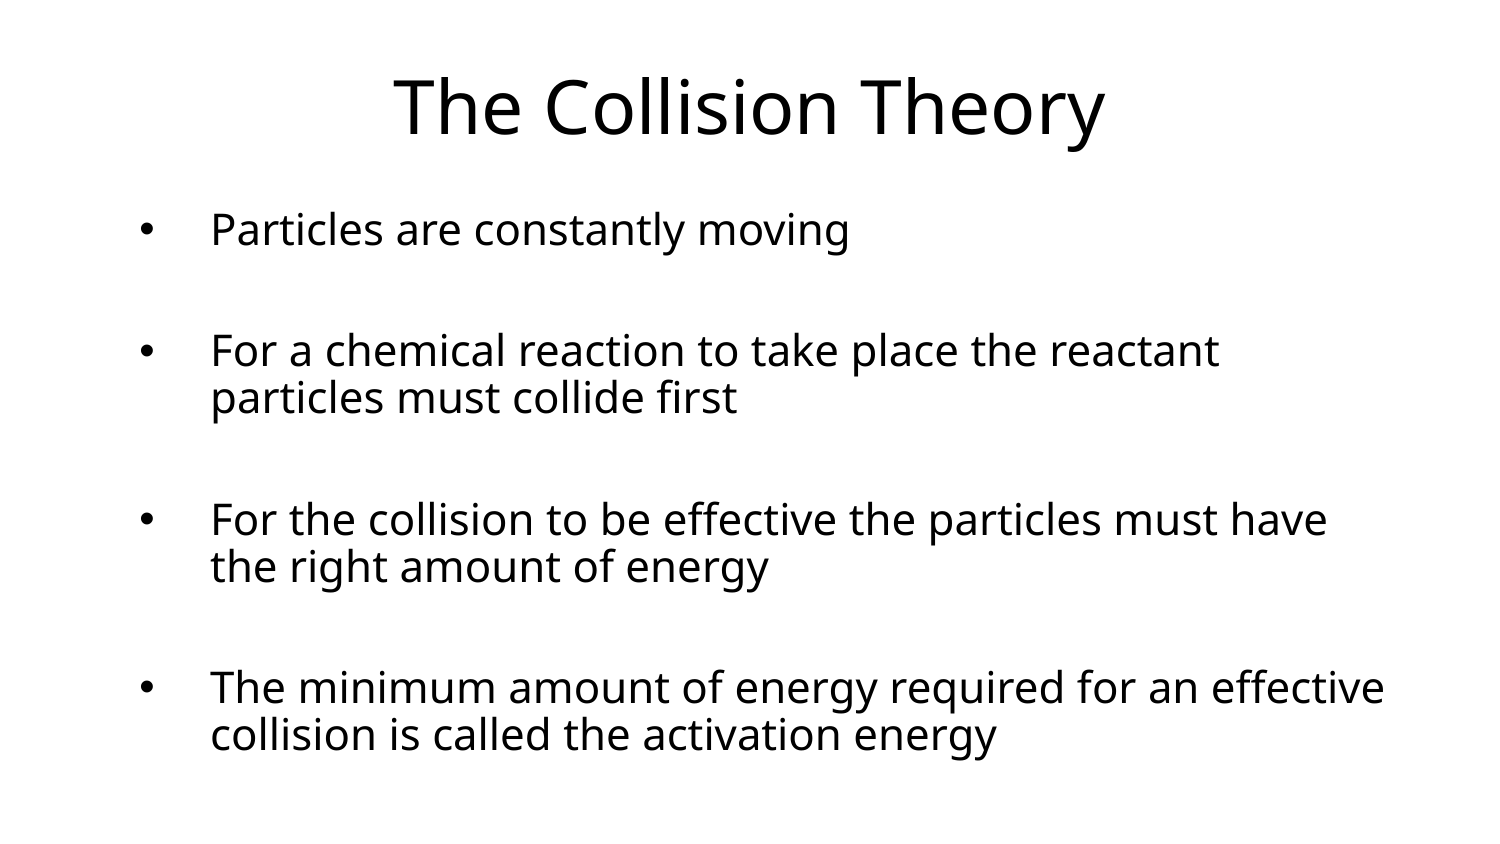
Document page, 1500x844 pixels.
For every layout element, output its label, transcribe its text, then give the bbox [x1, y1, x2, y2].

list Particles are constantly moving For a chemical reaction to take place the reactant particles must collide first For the collision to be effective the particles must have the right amount of energy The minimum amount of energy required for an effective collision is called the activation energy [120, 192, 1414, 750]
title The Collision Theory [75, 33, 1425, 175]
